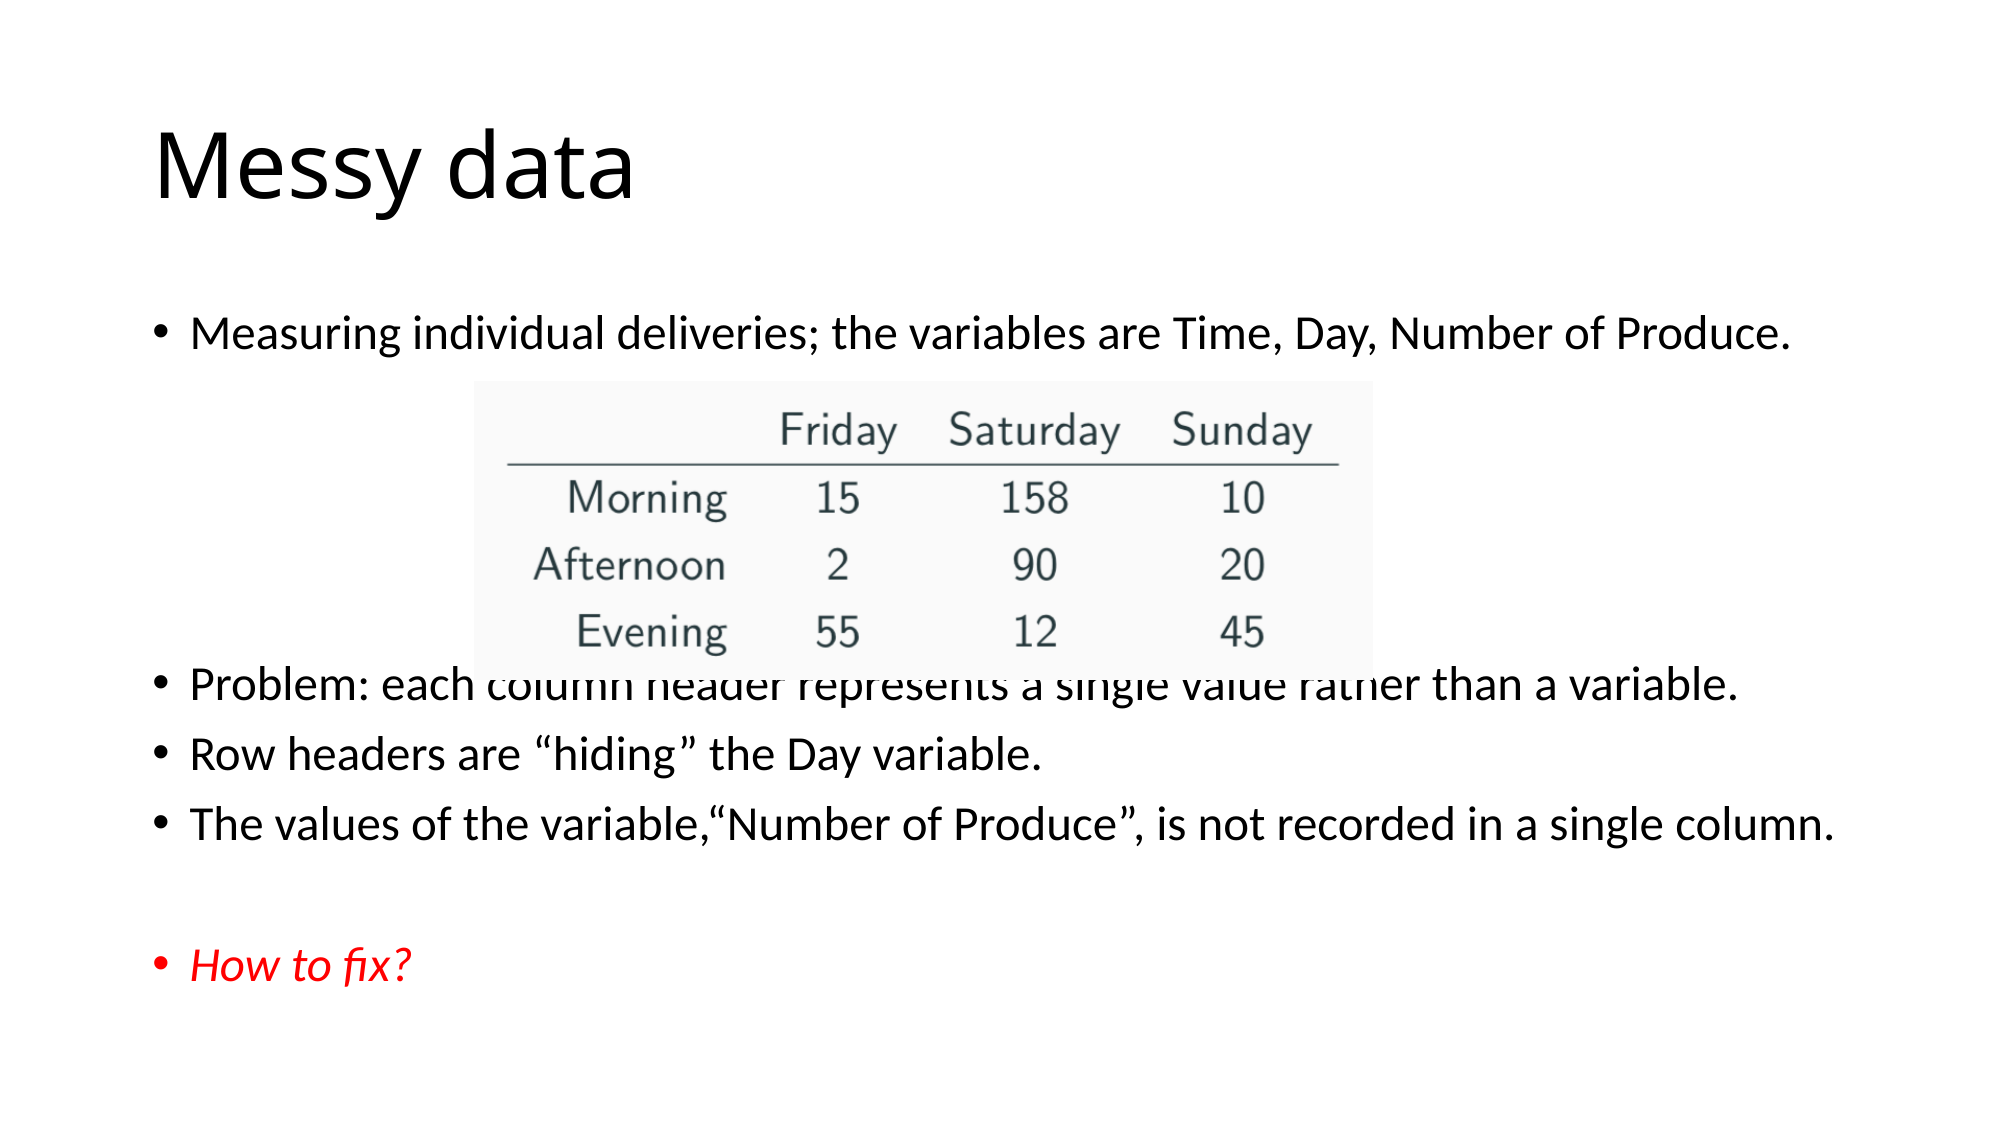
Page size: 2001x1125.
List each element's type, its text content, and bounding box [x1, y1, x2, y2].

list Measuring individual deliveries; the variables are Time, Day, Number of Produce. Problem: each column header represents a single value rather than a variable. Row headers are “hiding” the Day variable. The values of the variable,“Number of Produce”, is not recorded in a single column. How to fix? [137, 299, 1863, 1014]
title Messy data [137, 59, 1863, 278]
picture [474, 381, 1373, 680]
